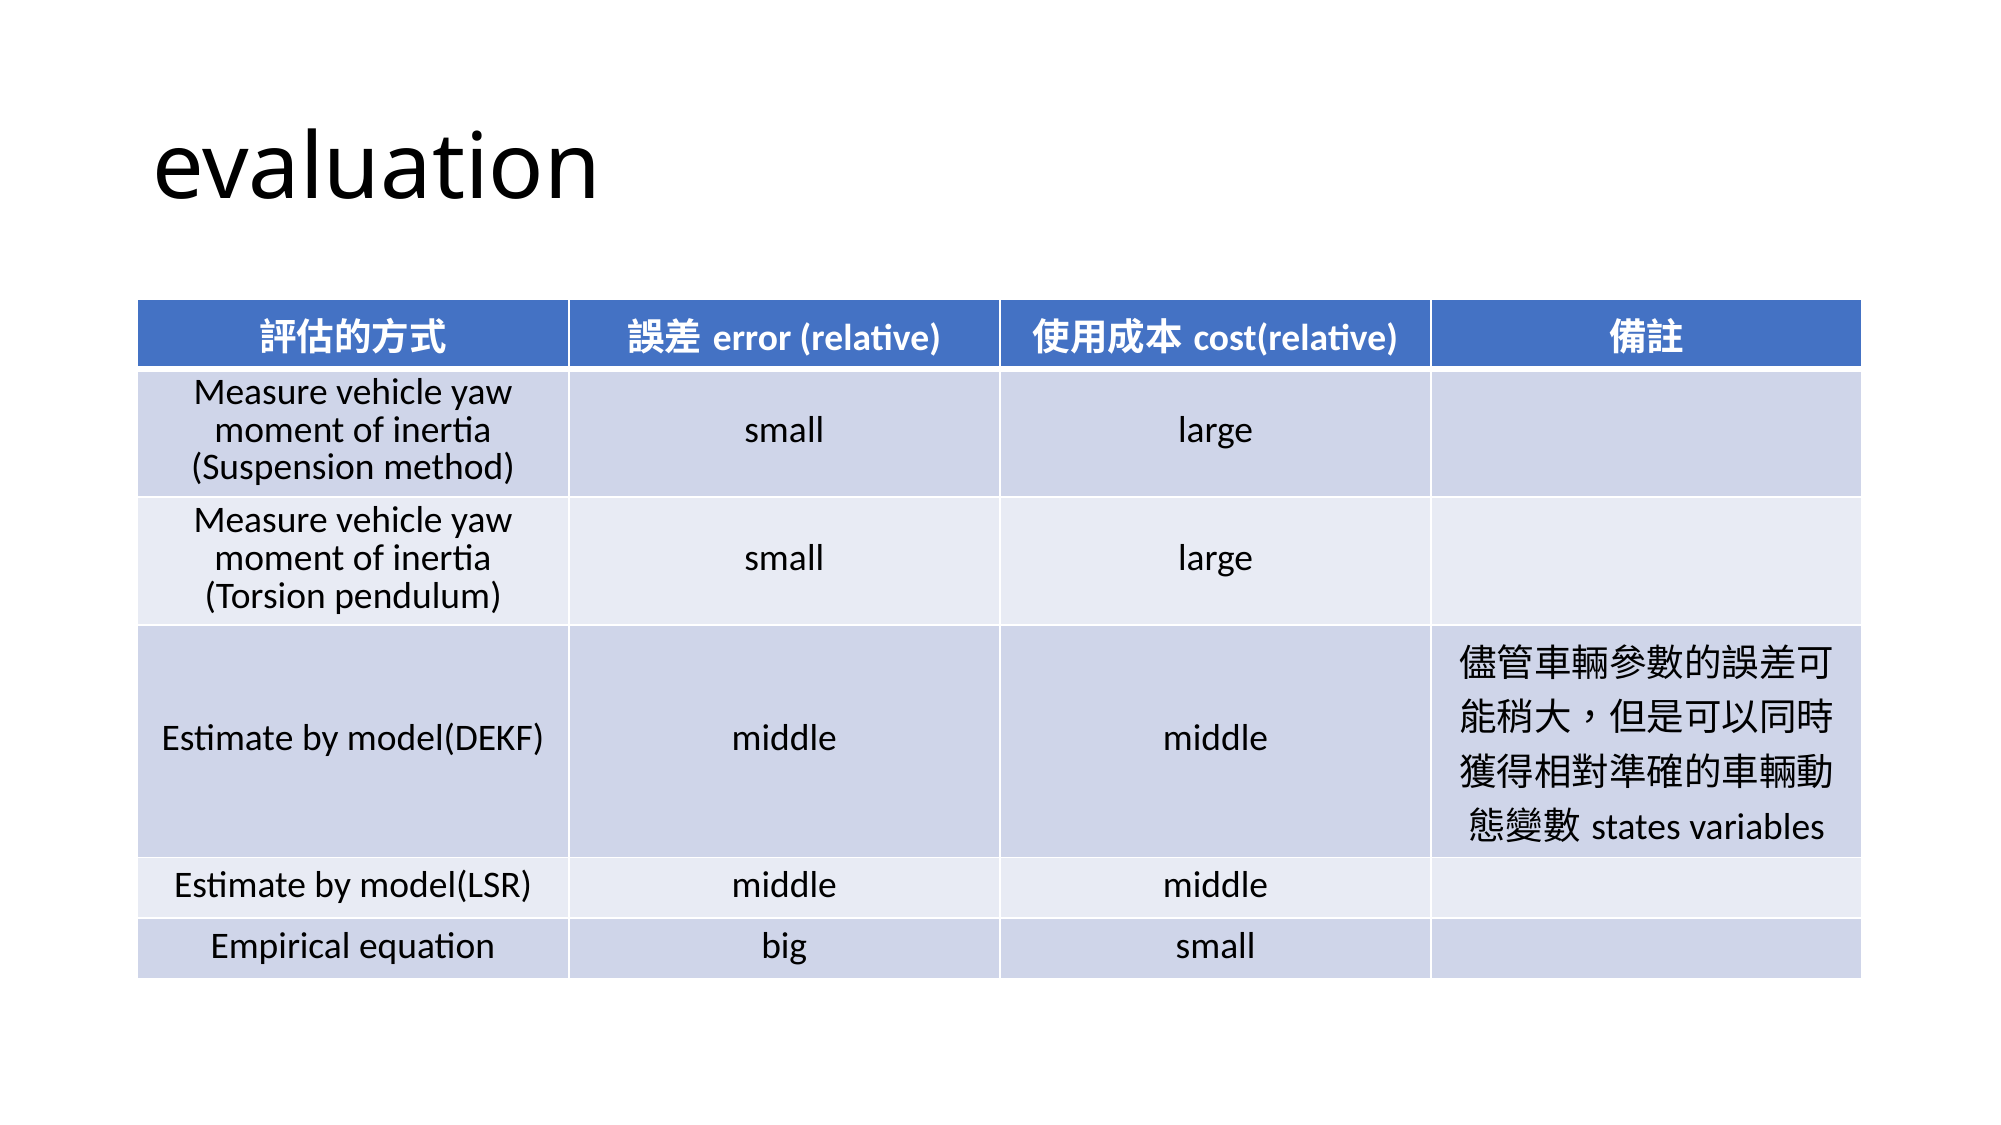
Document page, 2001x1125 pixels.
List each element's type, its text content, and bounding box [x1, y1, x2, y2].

title evaluation [137, 59, 1863, 278]
